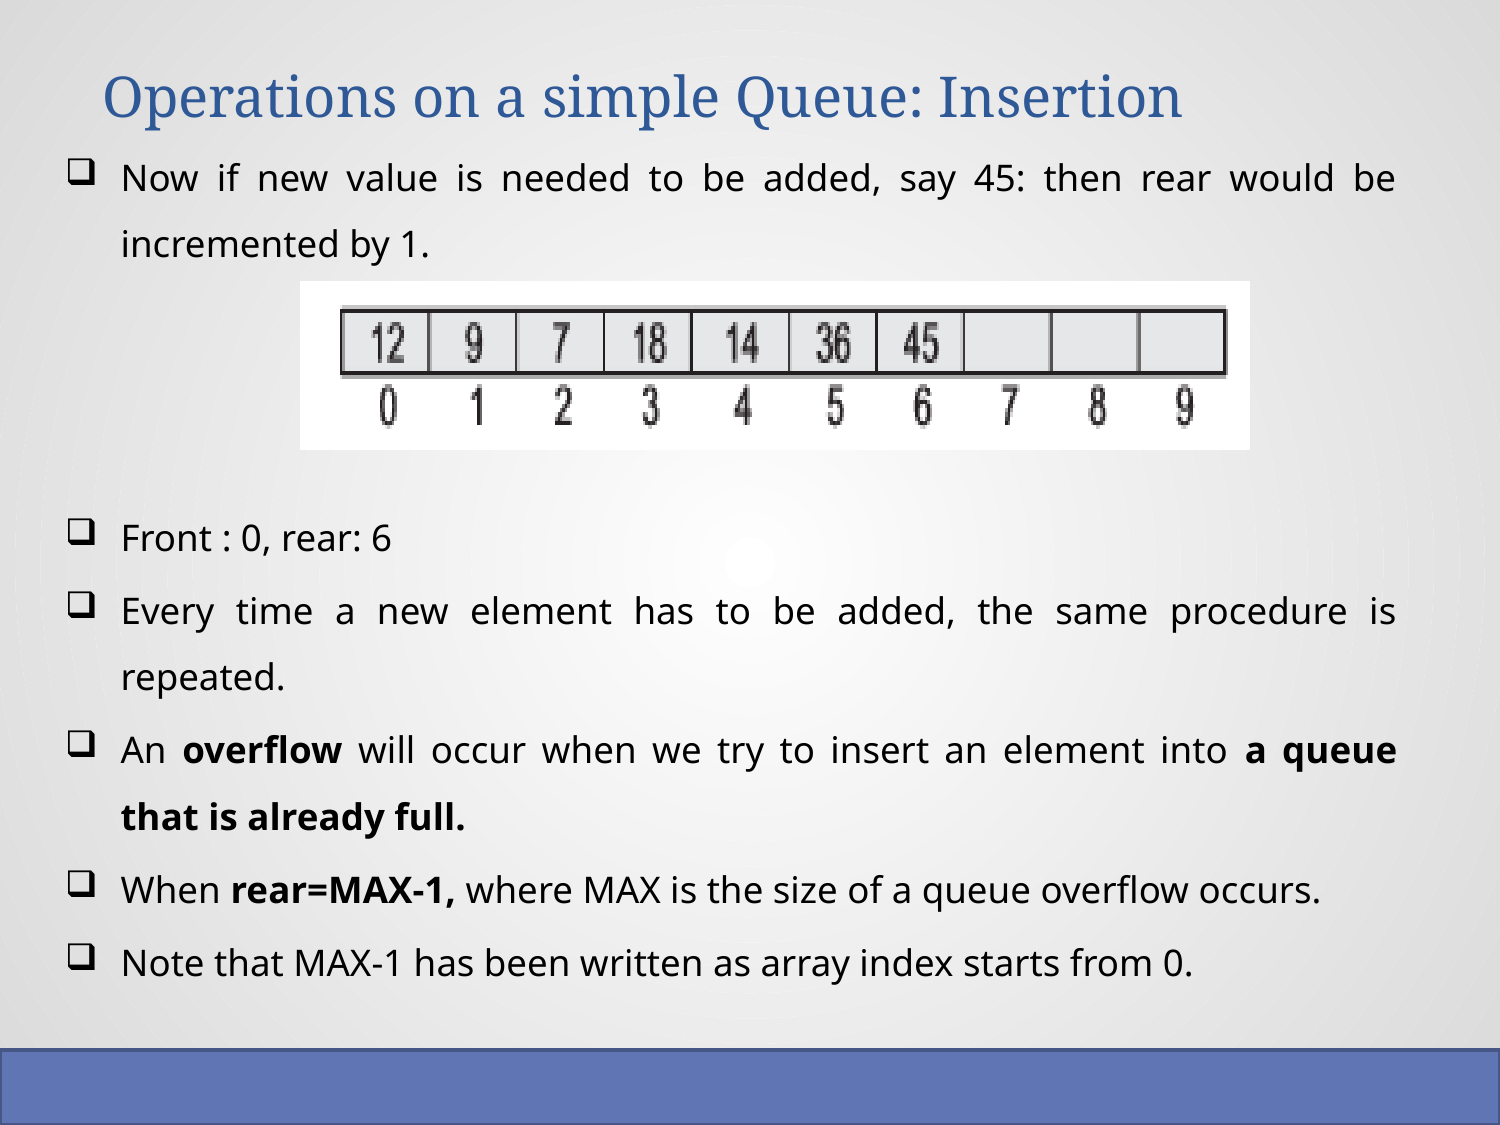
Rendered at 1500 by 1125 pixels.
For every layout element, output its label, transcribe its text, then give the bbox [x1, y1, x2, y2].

title Operations on a simple Queue: Insertion [87, 12, 1438, 125]
list Now if new value is needed to be added, say 45: then rear would be incremented by 1. Front : 0, rear: 6 Every time a new element has to be added, the same procedure is repeated. An overflow will occur when we try to insert an element into a queue that is already full. When rear=MAX-1, where MAX is the size of a queue overflow occurs. Note that MAX-1 has been written as array index starts from 0. [50, 125, 1413, 993]
text_box [0, 1048, 1500, 1125]
picture [299, 281, 1251, 451]
